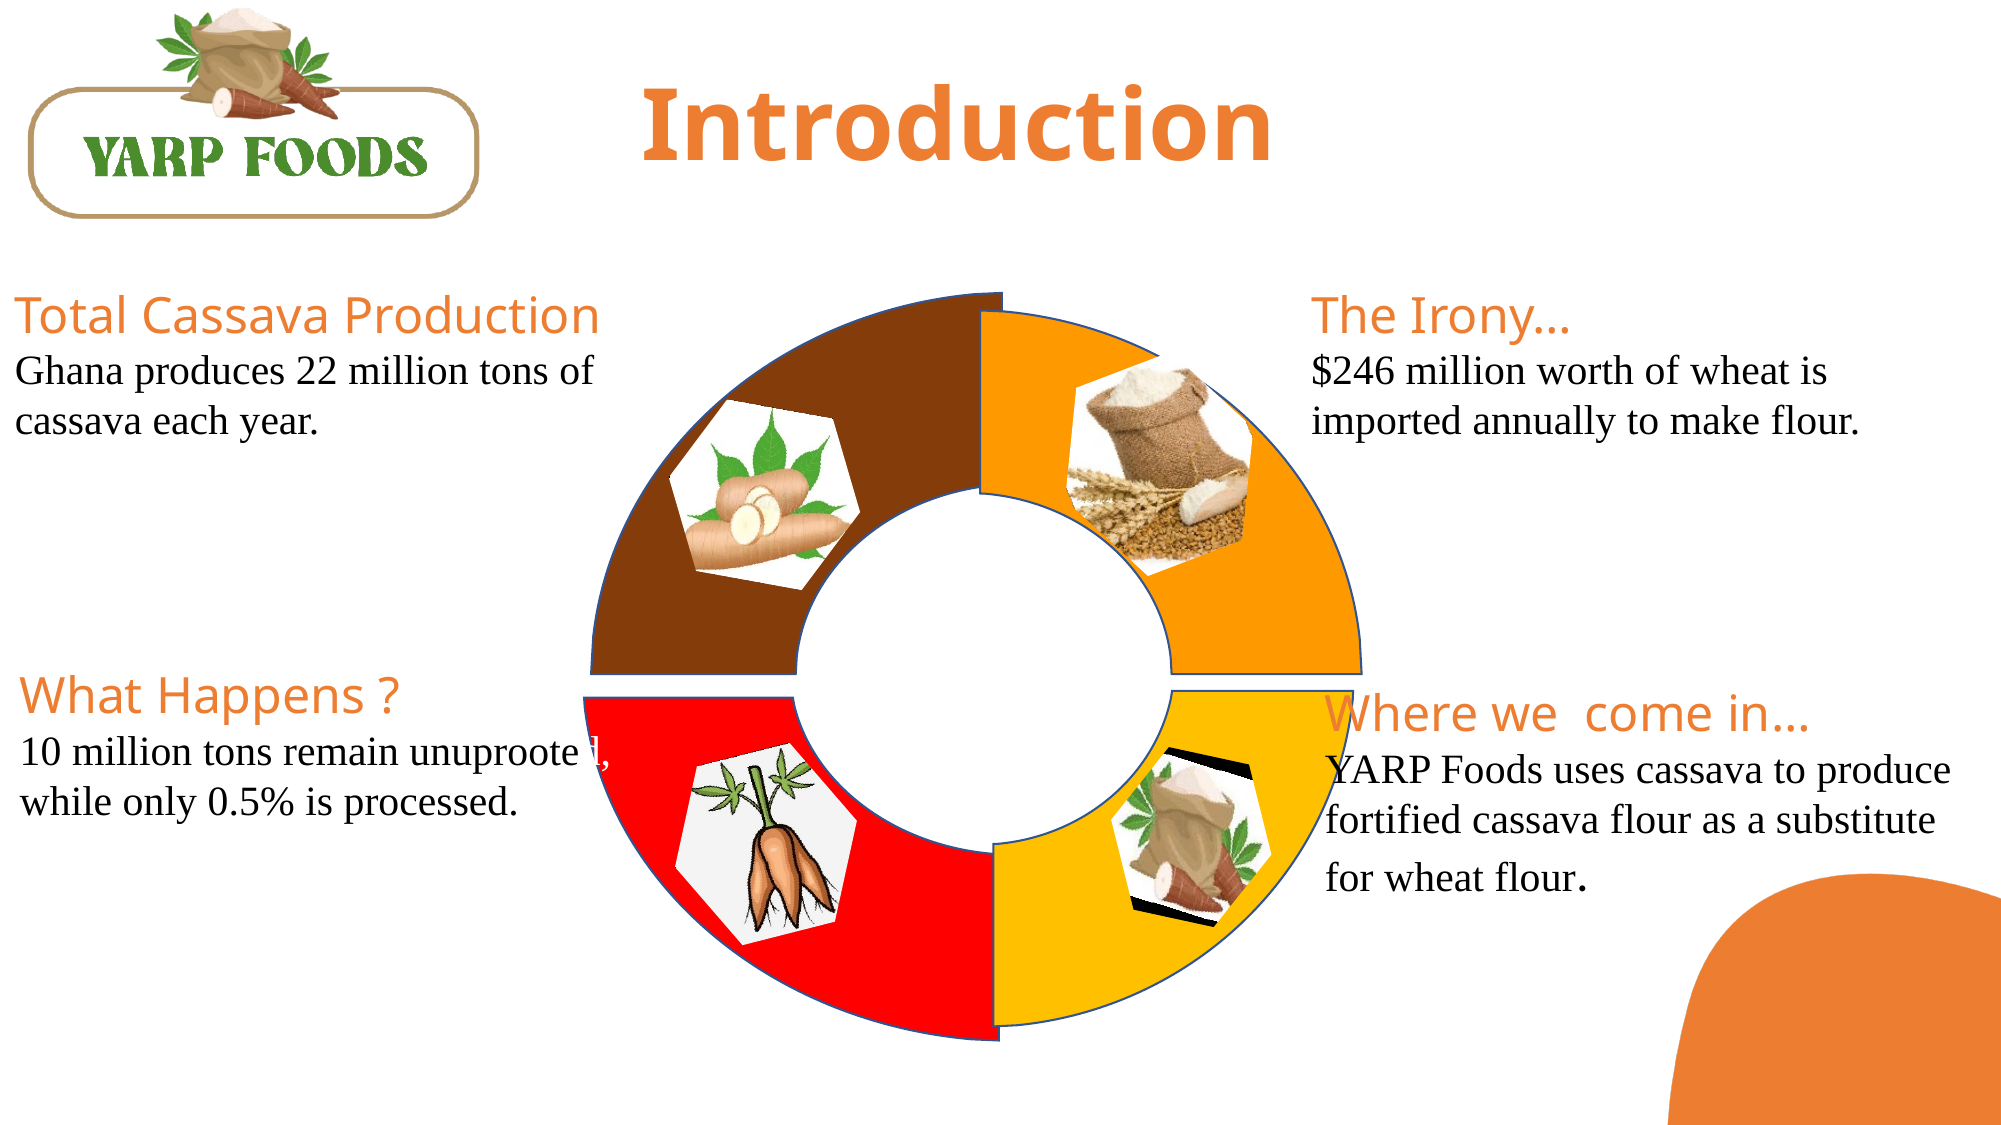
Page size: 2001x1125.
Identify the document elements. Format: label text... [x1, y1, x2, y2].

picture [667, 399, 862, 591]
text_box [1128, 429, 1363, 676]
text_box Introduction [626, 52, 1627, 188]
picture [1058, 351, 1260, 577]
text_box Where we come in… YARP Foods uses cassava to produce fortified cassava flour as a substitute for wheat flour. [1310, 674, 2000, 909]
picture [672, 743, 860, 946]
text_box [979, 309, 1159, 514]
picture [1109, 753, 1274, 922]
text_box What Happens ? 10 million tons remain unuprooted, while only 0.5% is processed. [4, 655, 652, 831]
text_box [1147, 689, 1310, 890]
picture [0, 0, 534, 420]
text_box [624, 696, 815, 897]
text_box [737, 291, 1003, 541]
text_box [992, 797, 1246, 1028]
text_box Total Cassava Production Ghana produces 22 million tons of cassava each year. [0, 275, 737, 451]
text_box [1619, 909, 2000, 1125]
text_box [713, 802, 1000, 1042]
text_box The Irony… $246 million worth of wheat is imported annually to make flour. [1296, 275, 2000, 451]
text_box [591, 455, 825, 676]
